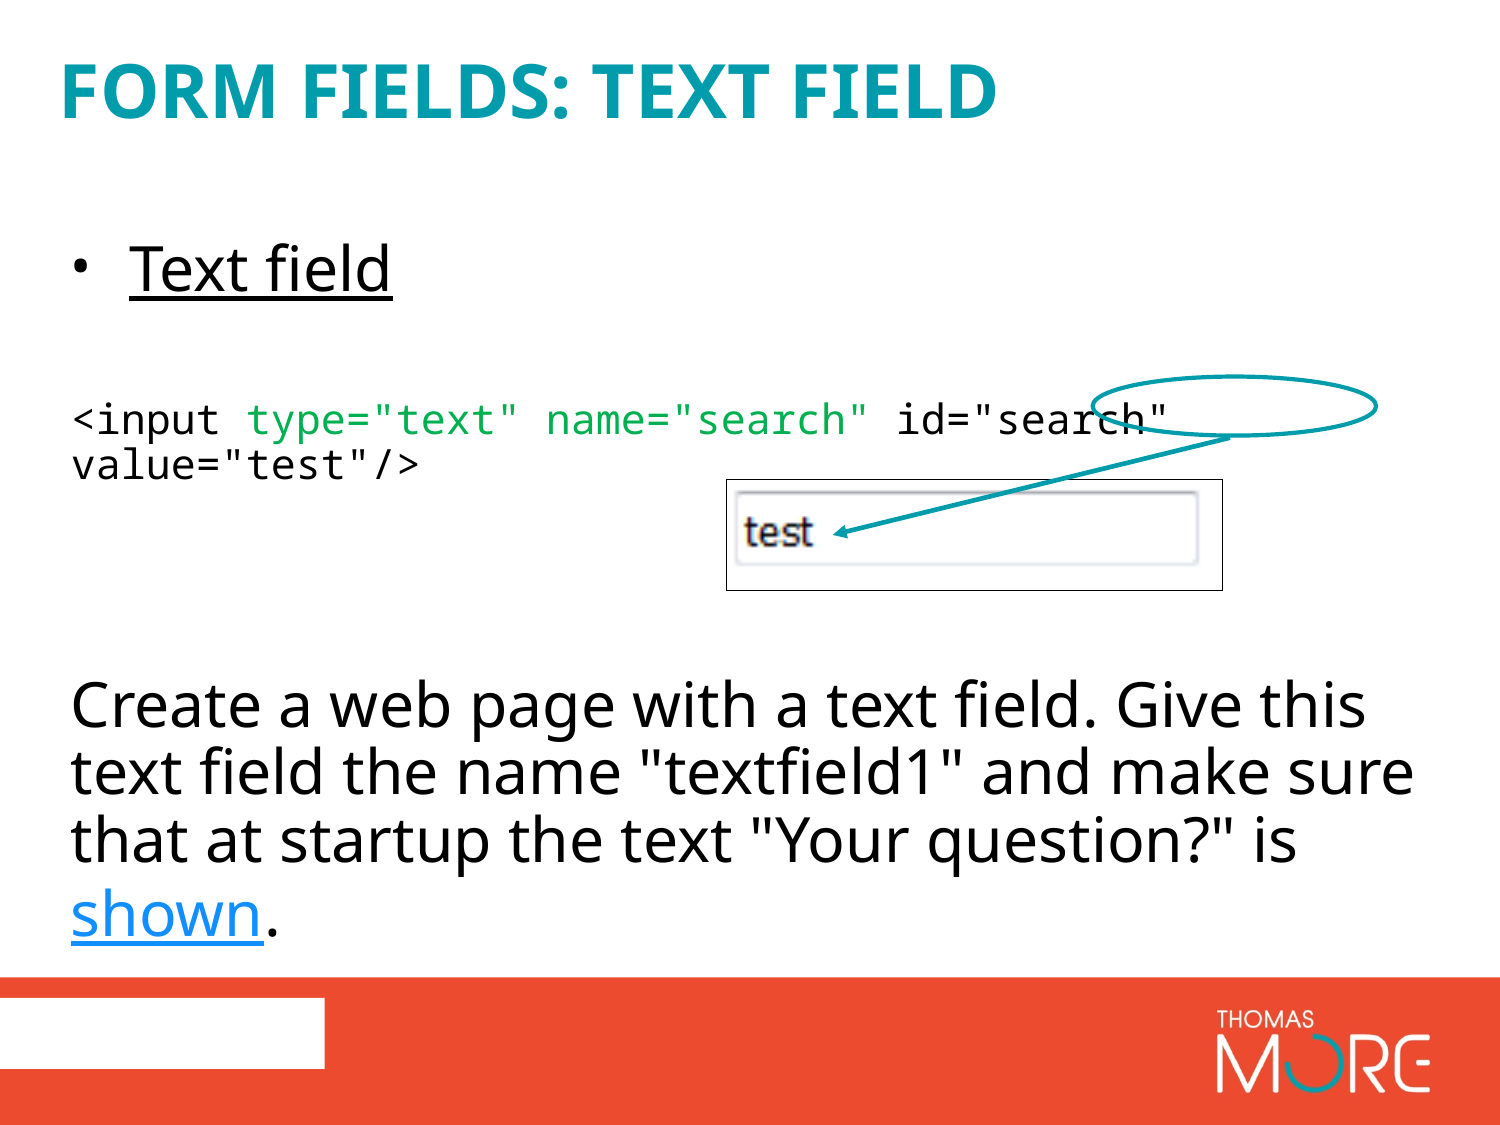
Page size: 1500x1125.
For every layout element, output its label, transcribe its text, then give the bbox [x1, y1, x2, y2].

text_box [1090, 374, 1379, 438]
picture [1187, 980, 1459, 1122]
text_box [832, 437, 1231, 536]
title Form fields: text field [0, 0, 1500, 188]
picture [726, 479, 1223, 591]
list Text field <input type="text" name="search" id="search" value="test"/> Create a web page with a text field. Give this text field the name "textfield1" and make sure that at startup the text "Your question?" is shown. [0, 188, 1500, 916]
